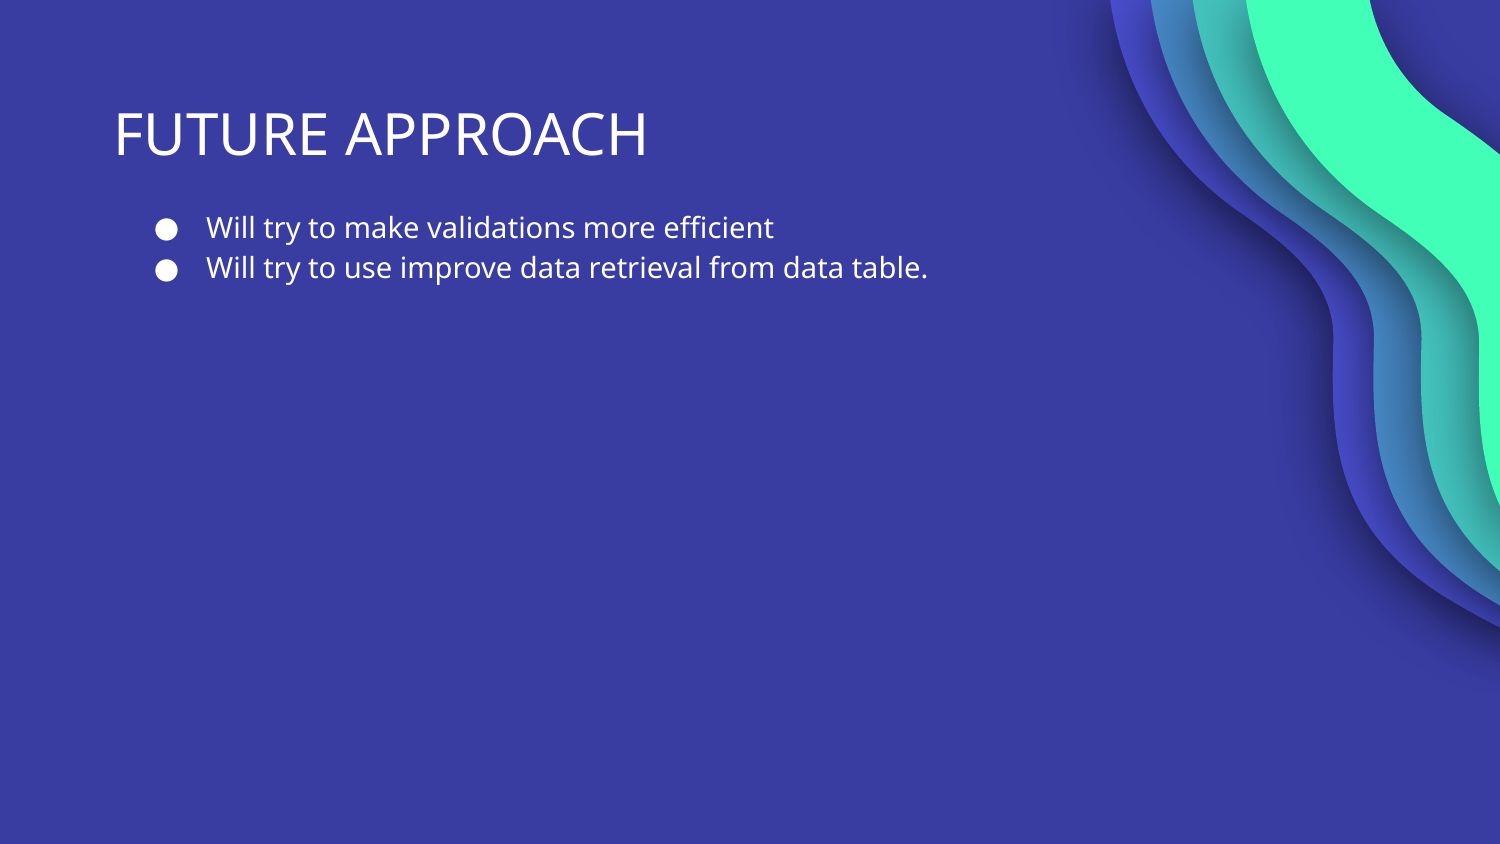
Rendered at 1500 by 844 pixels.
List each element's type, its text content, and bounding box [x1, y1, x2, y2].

title FUTURE APPROACH [98, 82, 1497, 177]
list Will try to make validations more efficient Will try to use improve data retrieval from data table. [115, 189, 1384, 750]
